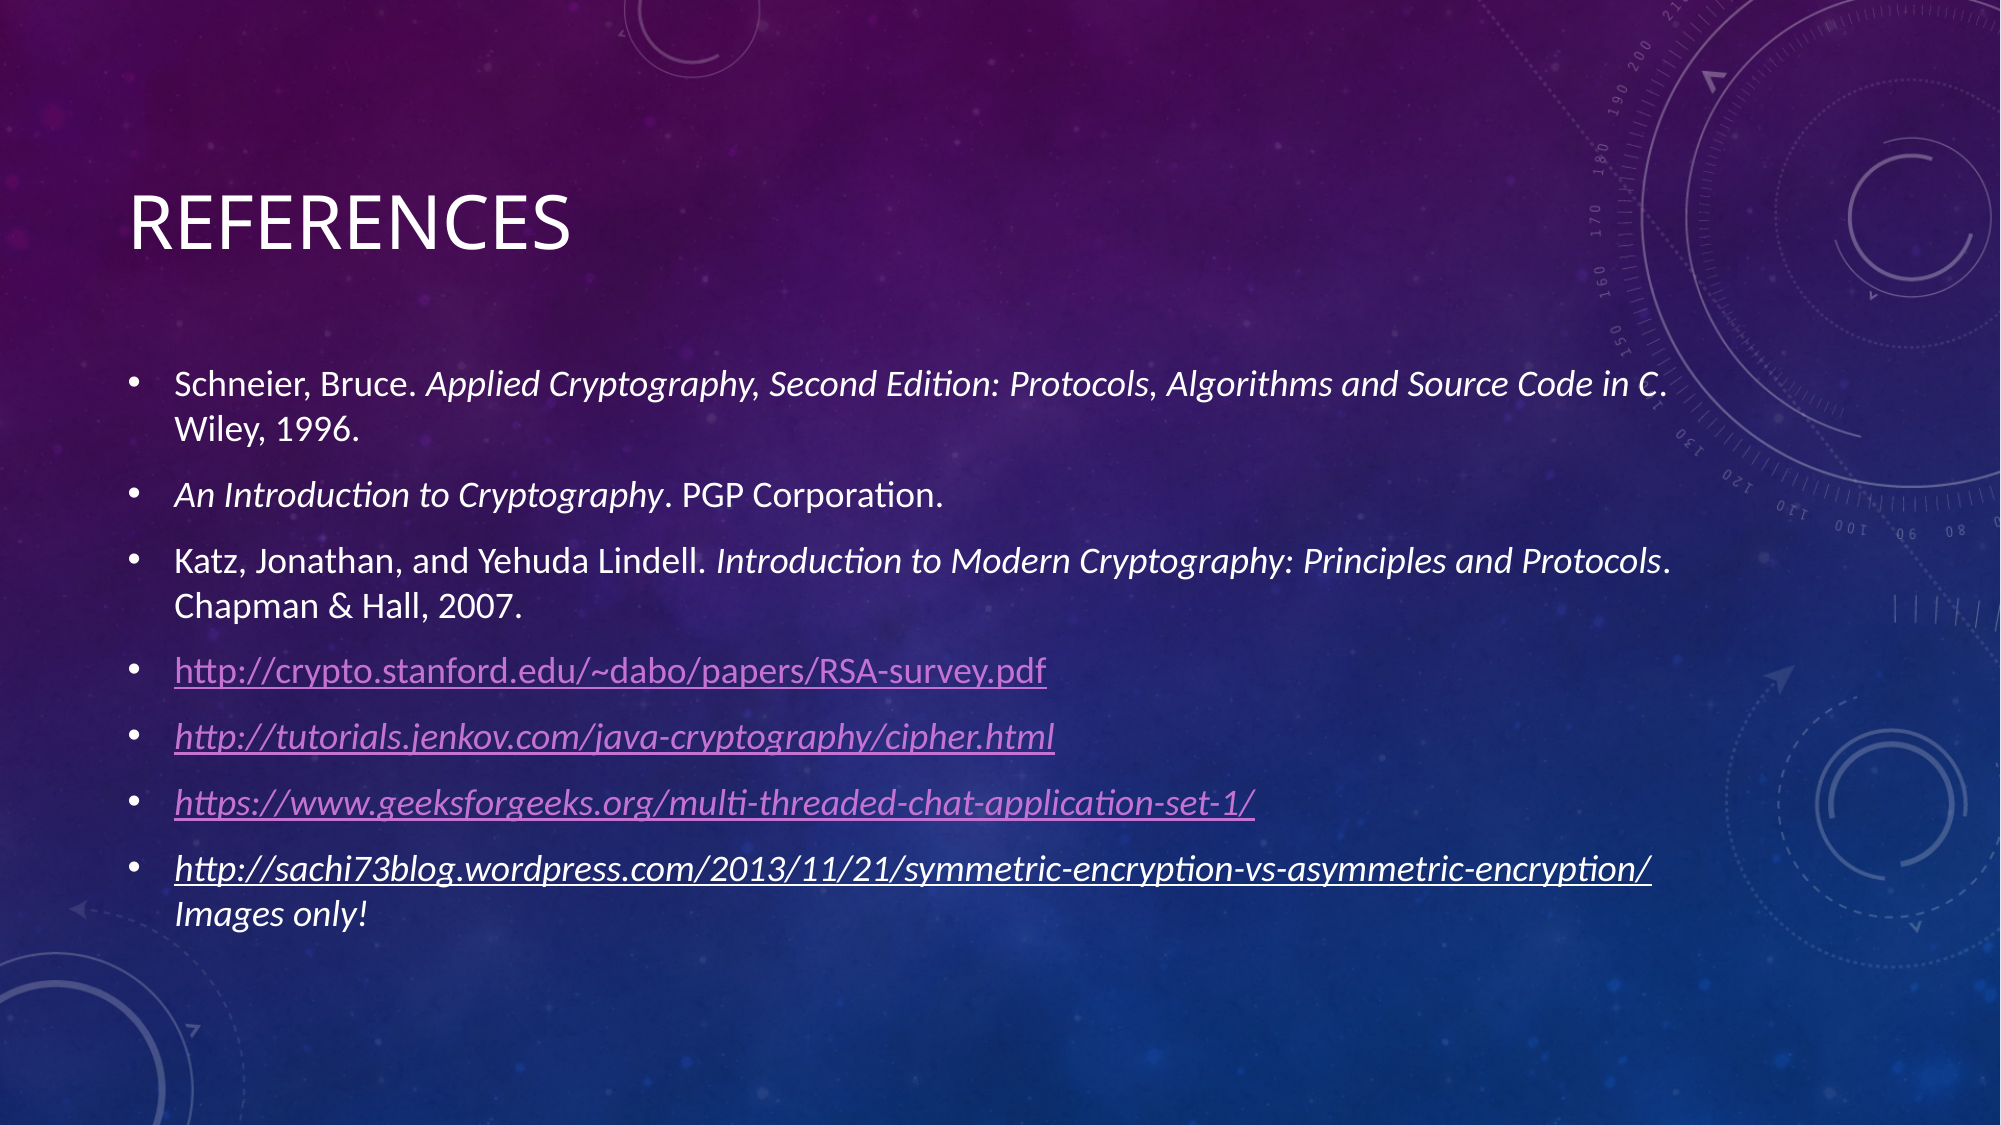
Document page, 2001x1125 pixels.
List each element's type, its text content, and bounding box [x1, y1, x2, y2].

list Schneier, Bruce. Applied Cryptography, Second Edition: Protocols, Algorithms and Source Code in C. Wiley, 1996. An Introduction to Cryptography. PGP Corporation. Katz, Jonathan, and Yehuda Lindell. Introduction to Modern Cryptography: Principles and Protocols. Chapman & Hall, 2007. http://crypto.stanford.edu/~dabo/papers/RSA-survey.pdf http://tutorials.jenkov.com/java-cryptography/cipher.html https://www.geeksforgeeks.org/multi-threaded-chat-application-set-1/ http://sachi73blog.wordpress.com/2013/11/21/symmetric-encryption-vs-asymmetric-encryption/ Images only! [112, 351, 1775, 950]
picture [0, 0, 2001, 1125]
title References [112, 99, 1775, 339]
